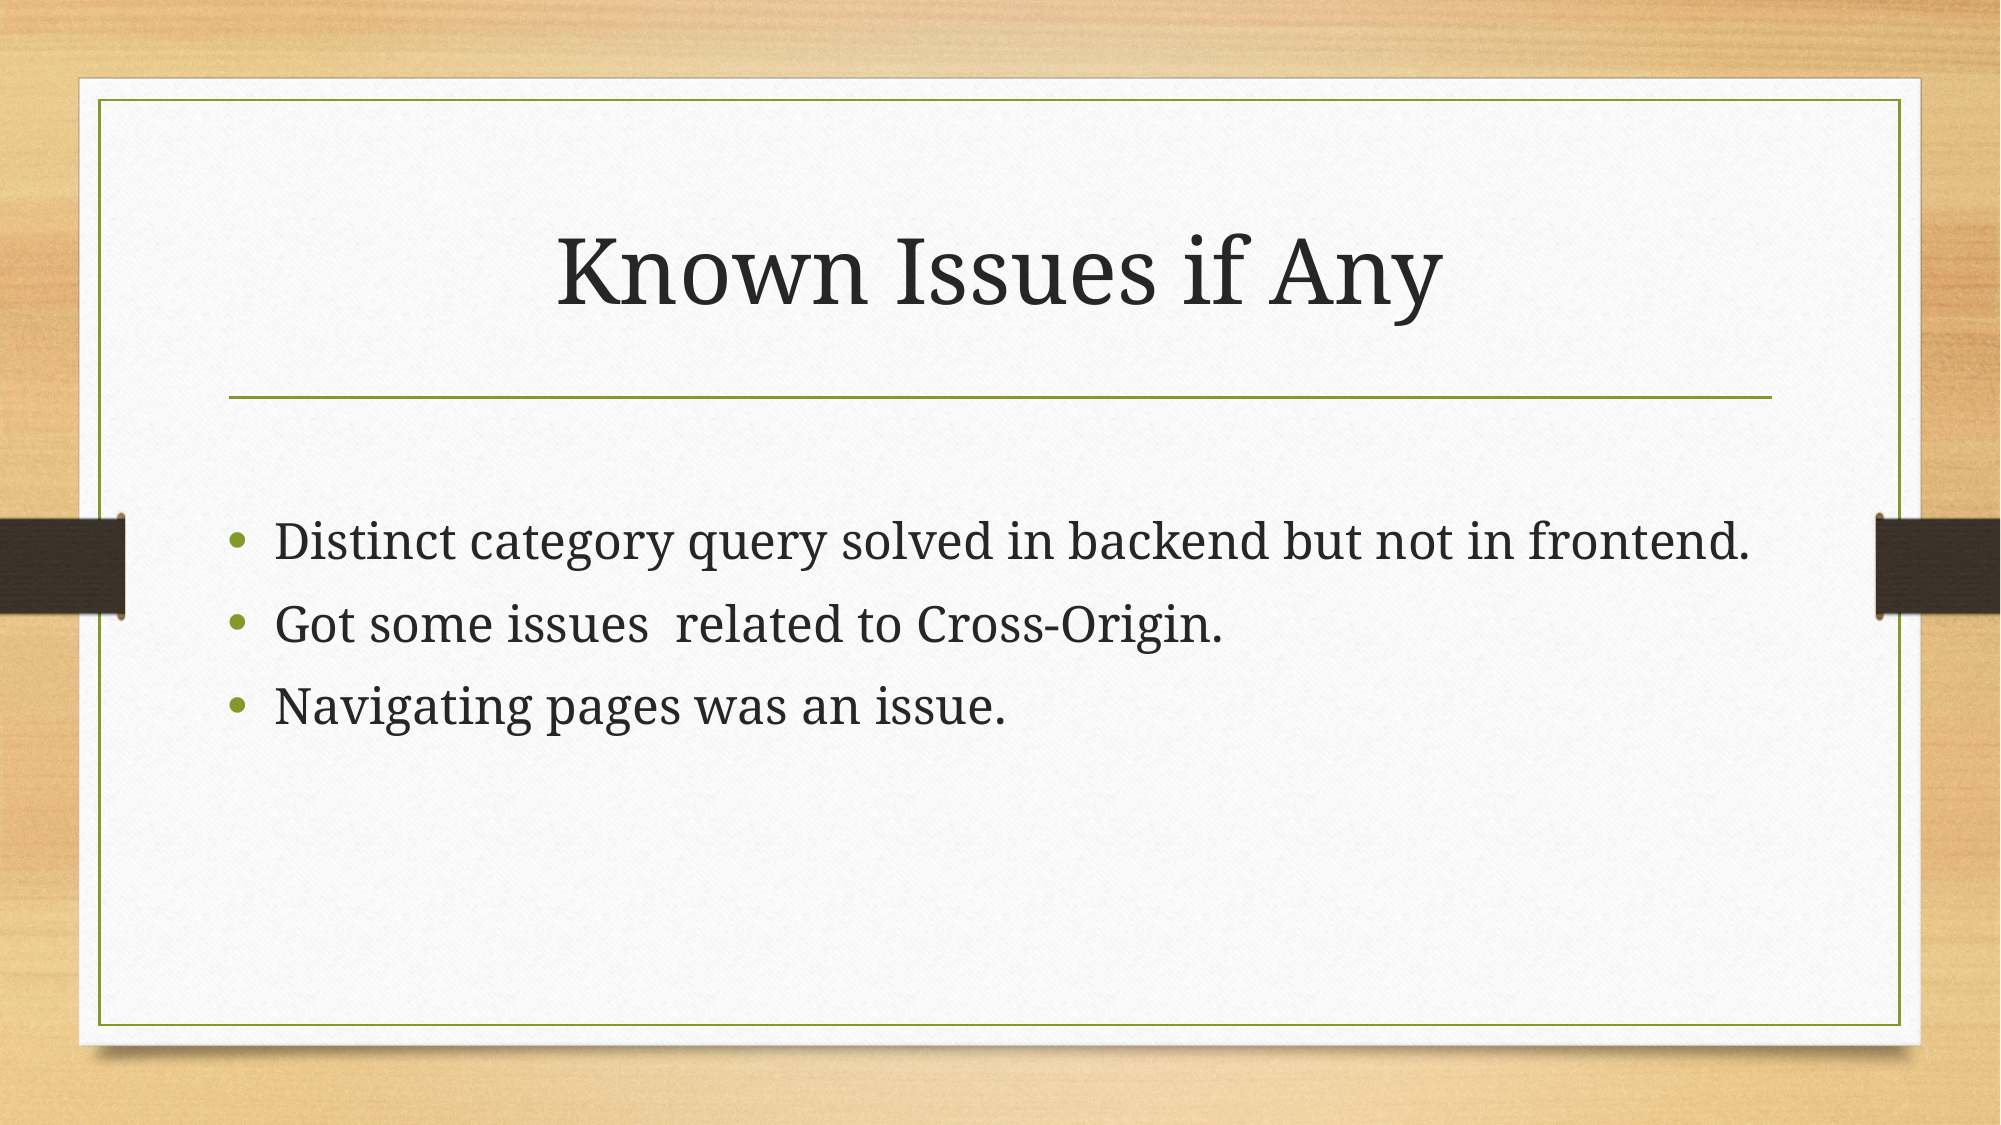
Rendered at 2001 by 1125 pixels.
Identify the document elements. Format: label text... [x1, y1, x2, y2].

title Known Issues if Any [212, 161, 1788, 375]
picture [0, 0, 2001, 1125]
list Distinct category query solved in backend but not in frontend. Got some issues related to Cross-Origin. Navigating pages was an issue. [212, 419, 1788, 964]
